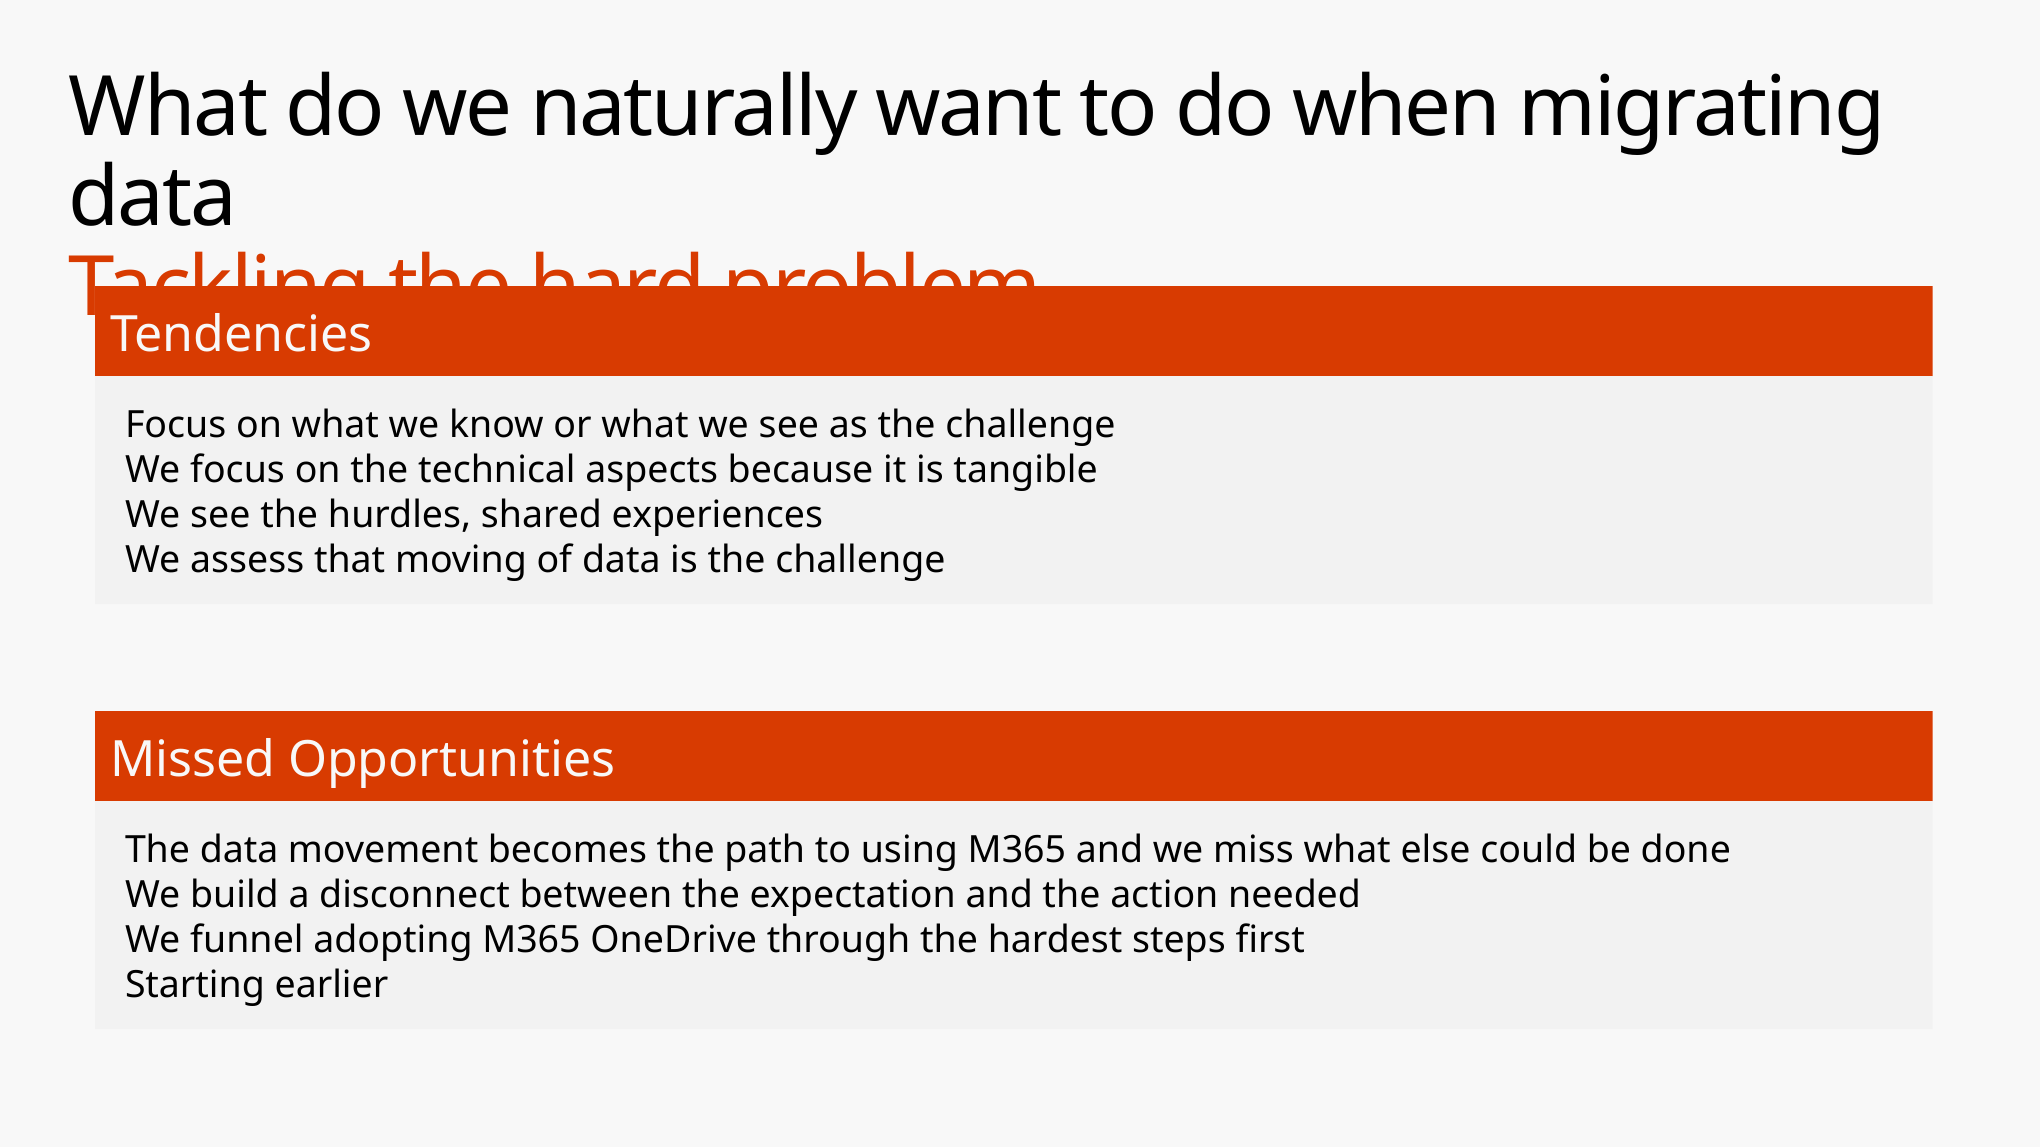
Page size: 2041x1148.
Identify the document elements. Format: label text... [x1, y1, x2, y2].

text_box Focus on what we know or what we see as the challenge We focus on the technical aspects because it is tangible We see the hurdles, shared experiences We assess that moving of data is the challenge [95, 376, 1933, 605]
title What do we naturally want to do when migrating data Tackling the hard problem [45, 48, 1996, 199]
text_box Missed Opportunities [94, 710, 1933, 802]
text_box Tendencies [94, 285, 1933, 377]
text_box The data movement becomes the path to using M365 and we miss what else could be done We build a disconnect between the expectation and the action needed We funnel adopting M365 OneDrive through the hardest steps first Starting earlier [95, 801, 1933, 1030]
